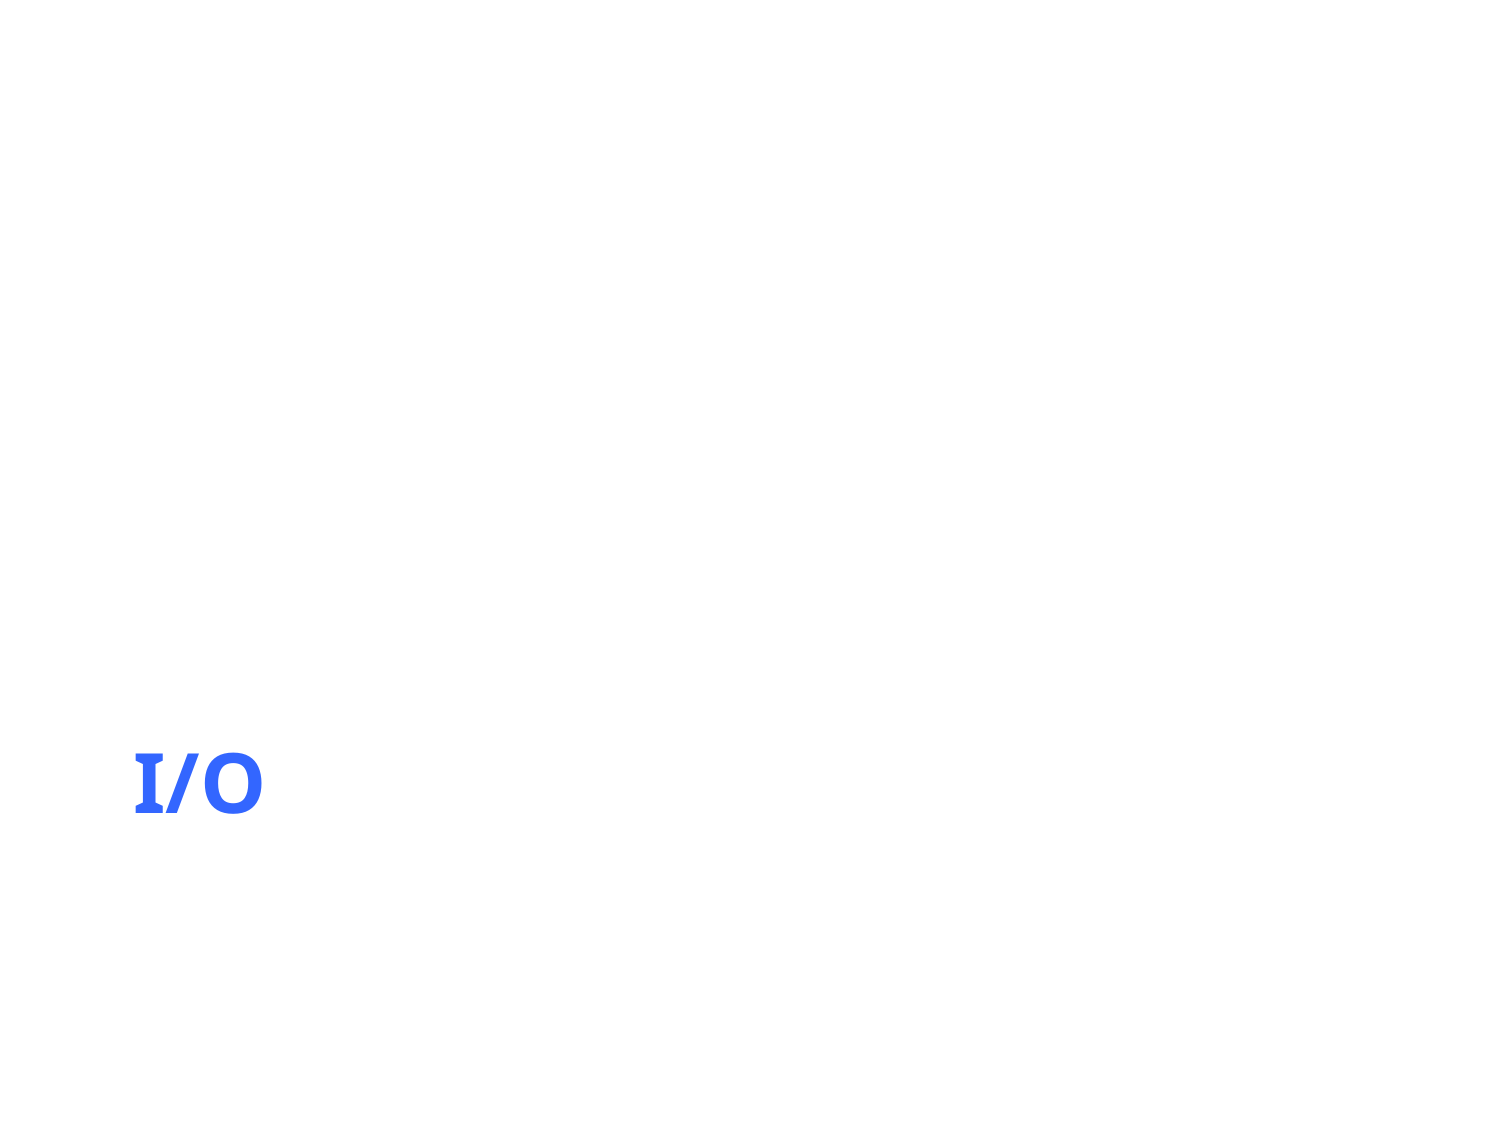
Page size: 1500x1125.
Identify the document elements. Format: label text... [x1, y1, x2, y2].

title I/O [118, 722, 1394, 947]
